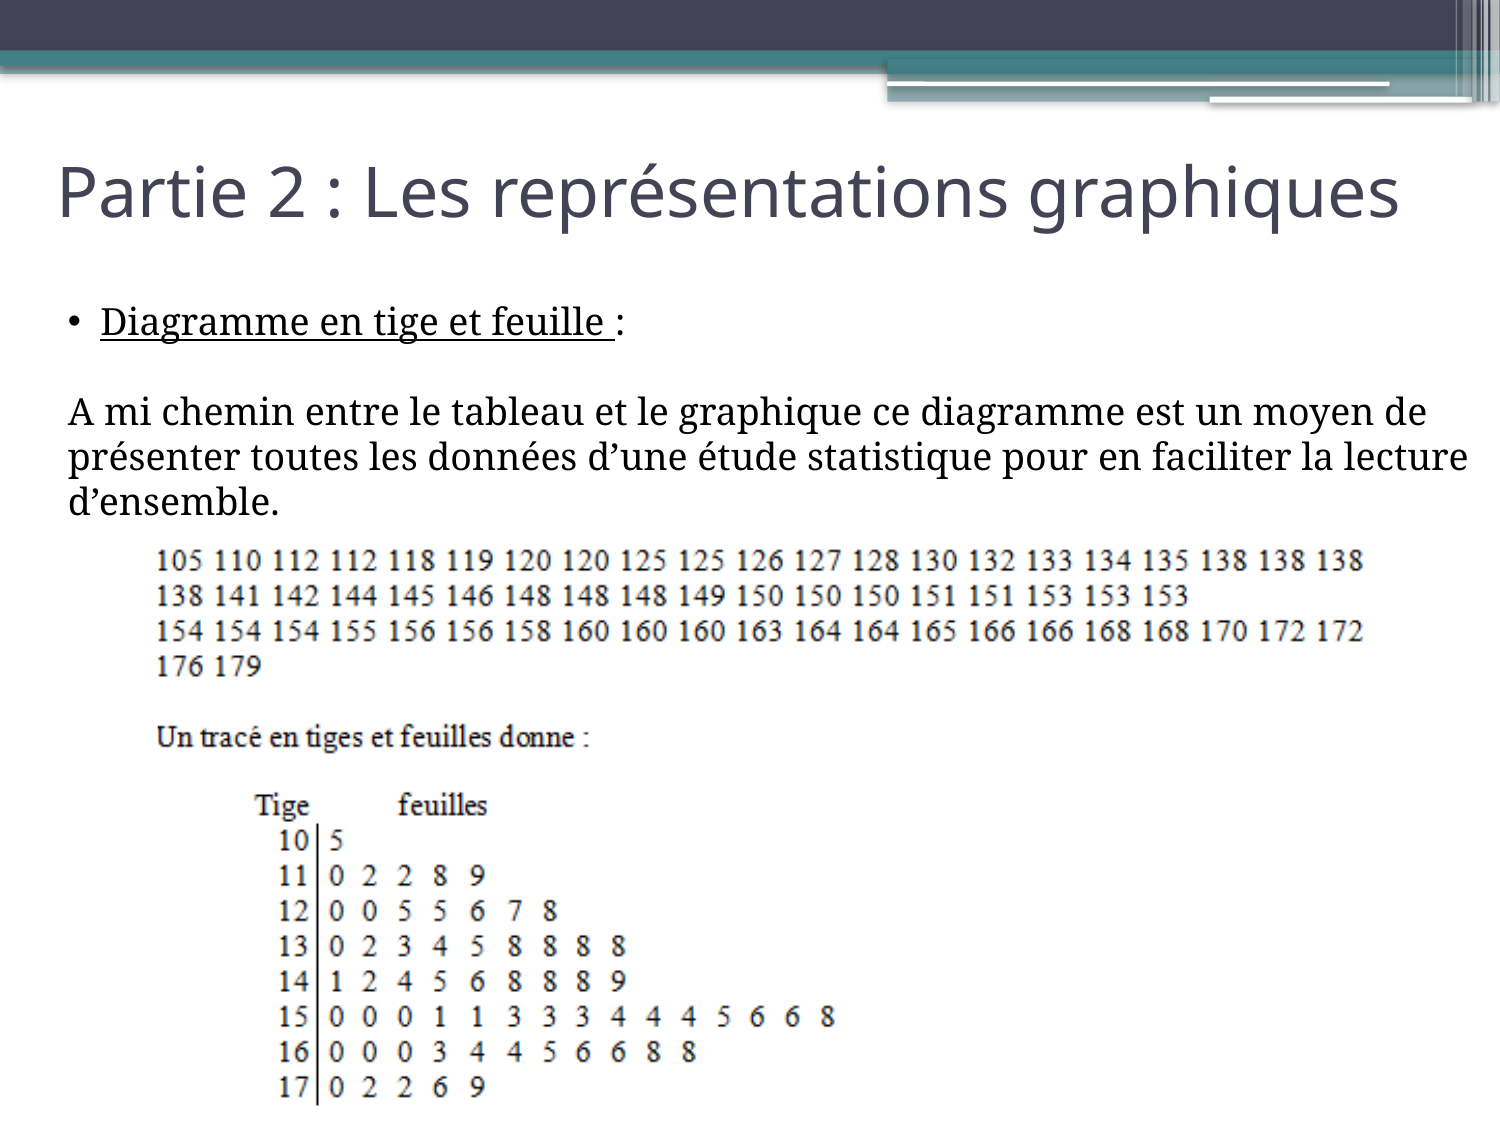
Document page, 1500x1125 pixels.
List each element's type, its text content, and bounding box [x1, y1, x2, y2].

text_box Diagramme en tige et feuille : A mi chemin entre le tableau et le graphique ce diagramme est un moyen de présenter toutes les données d’une étude statistique pour en faciliter la lecture d’ensemble. [53, 290, 1500, 576]
title Partie 2 : Les représentations graphiques [41, 101, 1467, 277]
picture [157, 538, 1389, 1109]
